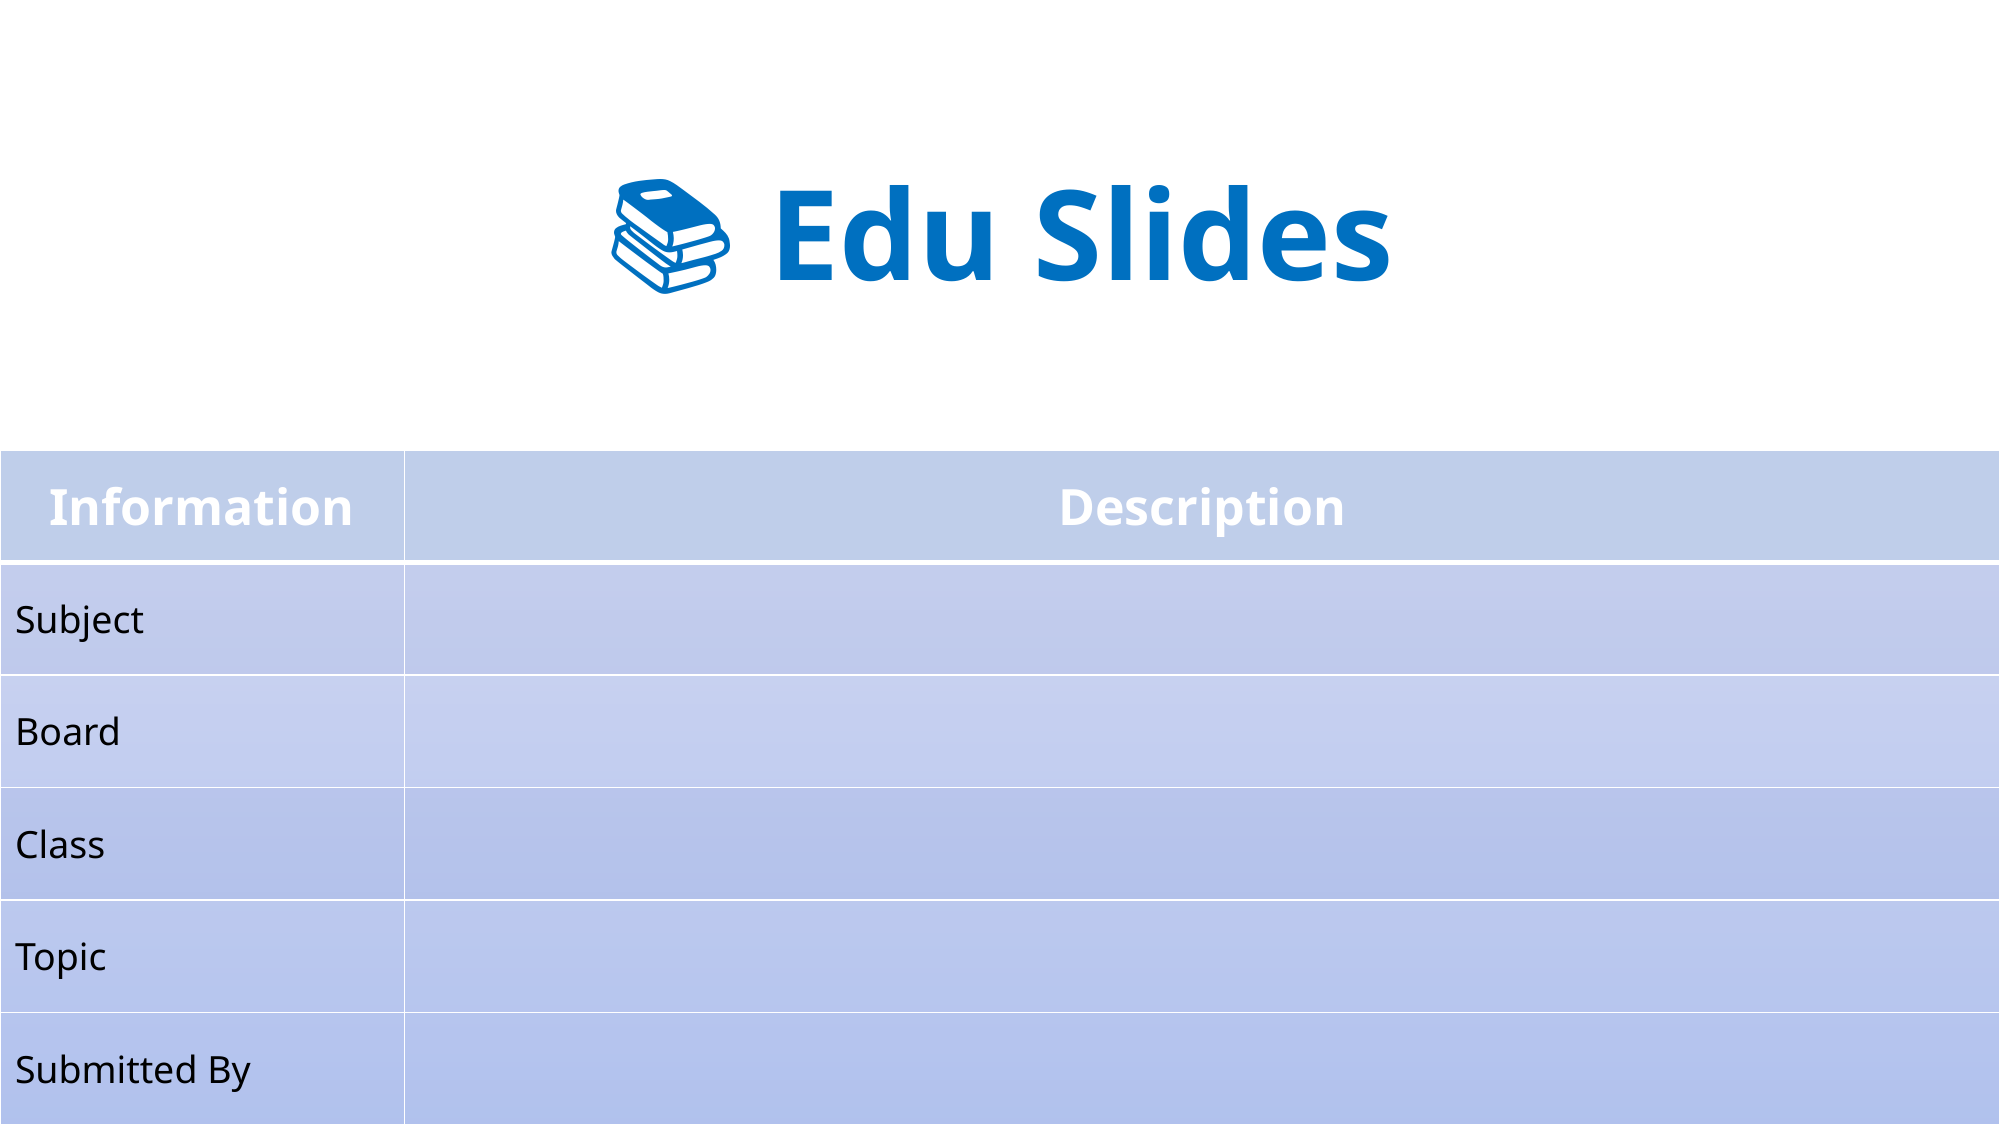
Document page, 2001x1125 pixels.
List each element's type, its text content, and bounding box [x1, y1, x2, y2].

table_cell [405, 1013, 1999, 1124]
table_header Information [1, 451, 404, 560]
text_box 📚 Edu Slides [500, 147, 1500, 313]
table_cell [405, 676, 1999, 787]
table_cell [405, 901, 1999, 1012]
table_cell [405, 788, 1999, 899]
table_cell Subject [1, 565, 404, 674]
table_header Description [405, 451, 1999, 560]
table_cell Board [1, 676, 404, 787]
table_cell Submitted By [1, 1013, 404, 1124]
table_cell Class [1, 788, 404, 899]
table_cell [405, 565, 1999, 674]
table_cell Topic [1, 901, 404, 1012]
